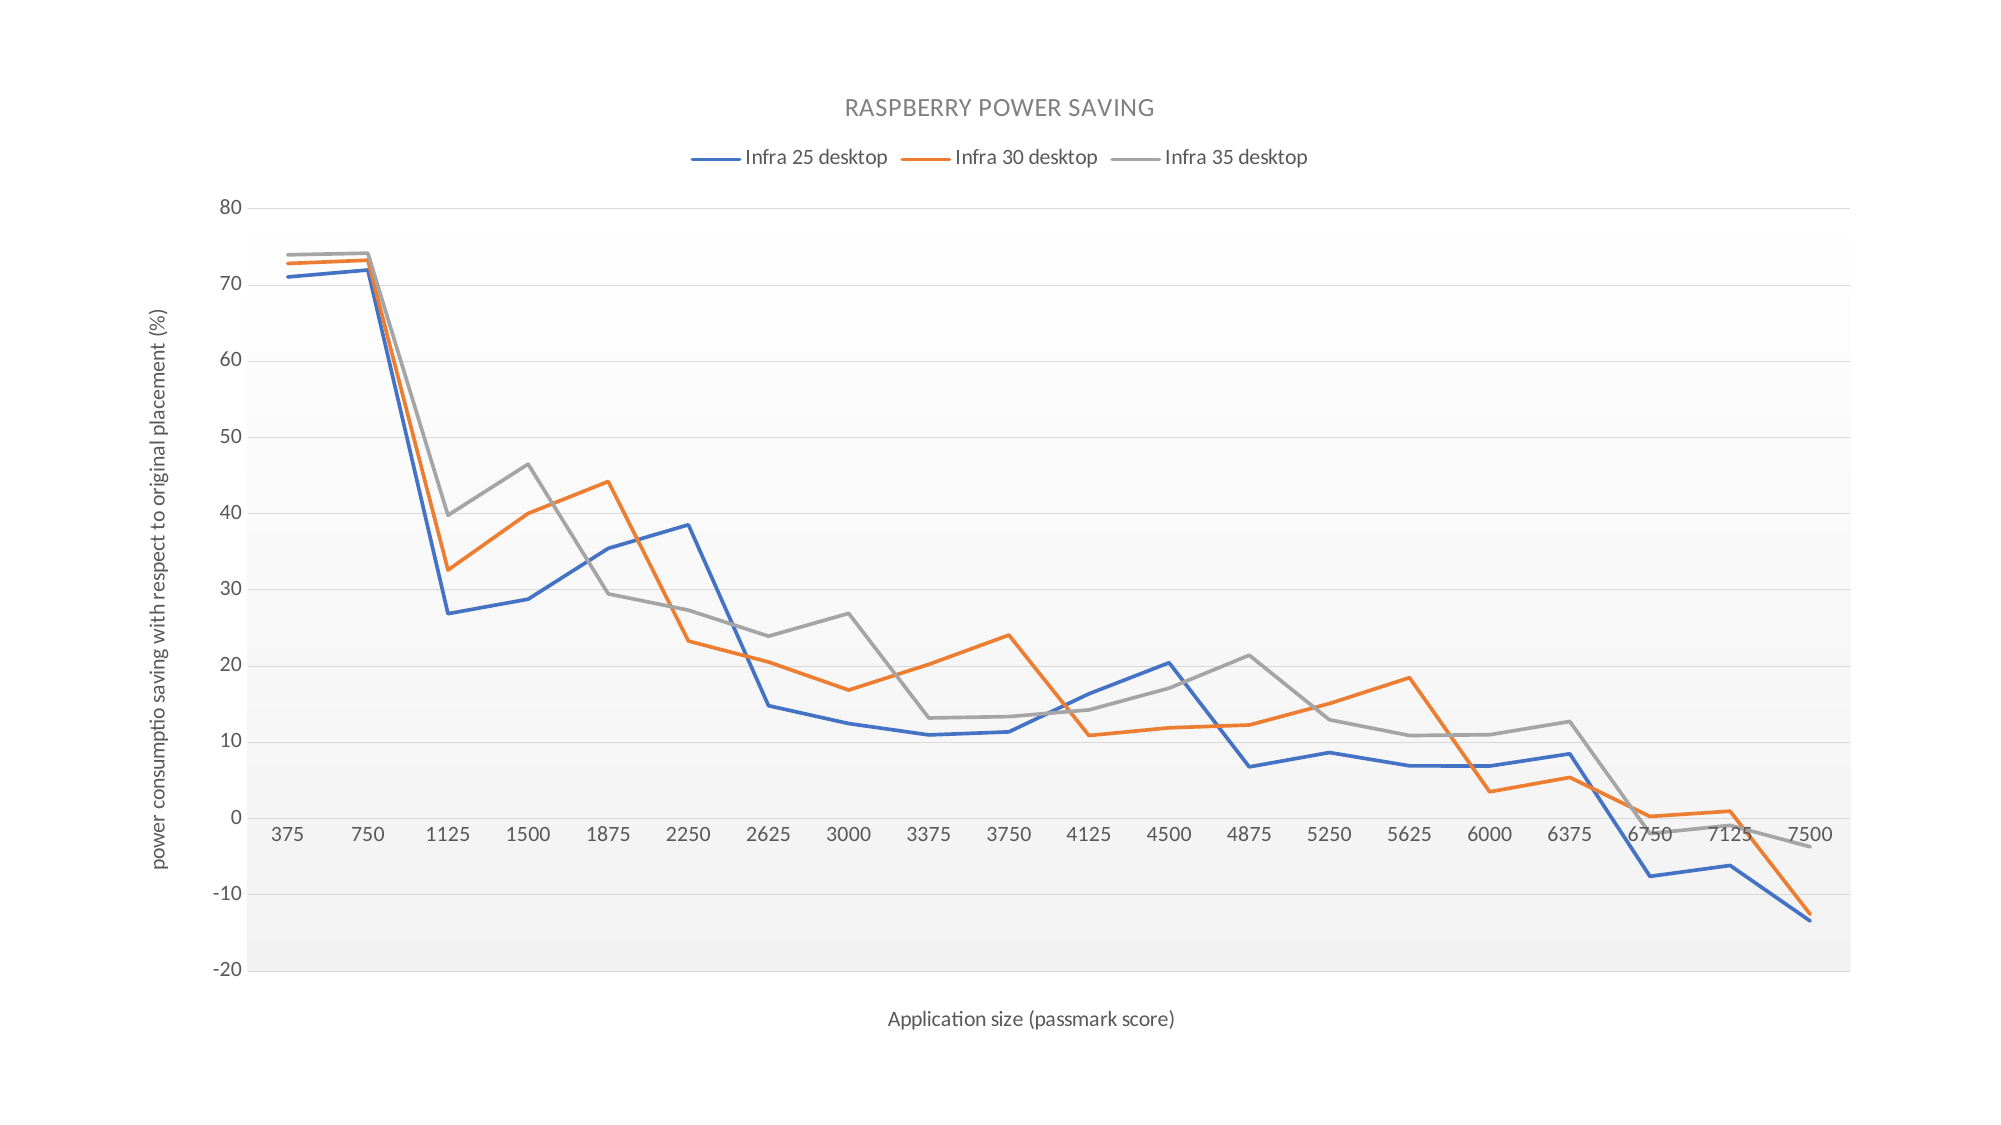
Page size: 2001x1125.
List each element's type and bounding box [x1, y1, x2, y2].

chart [114, 60, 1886, 1065]
